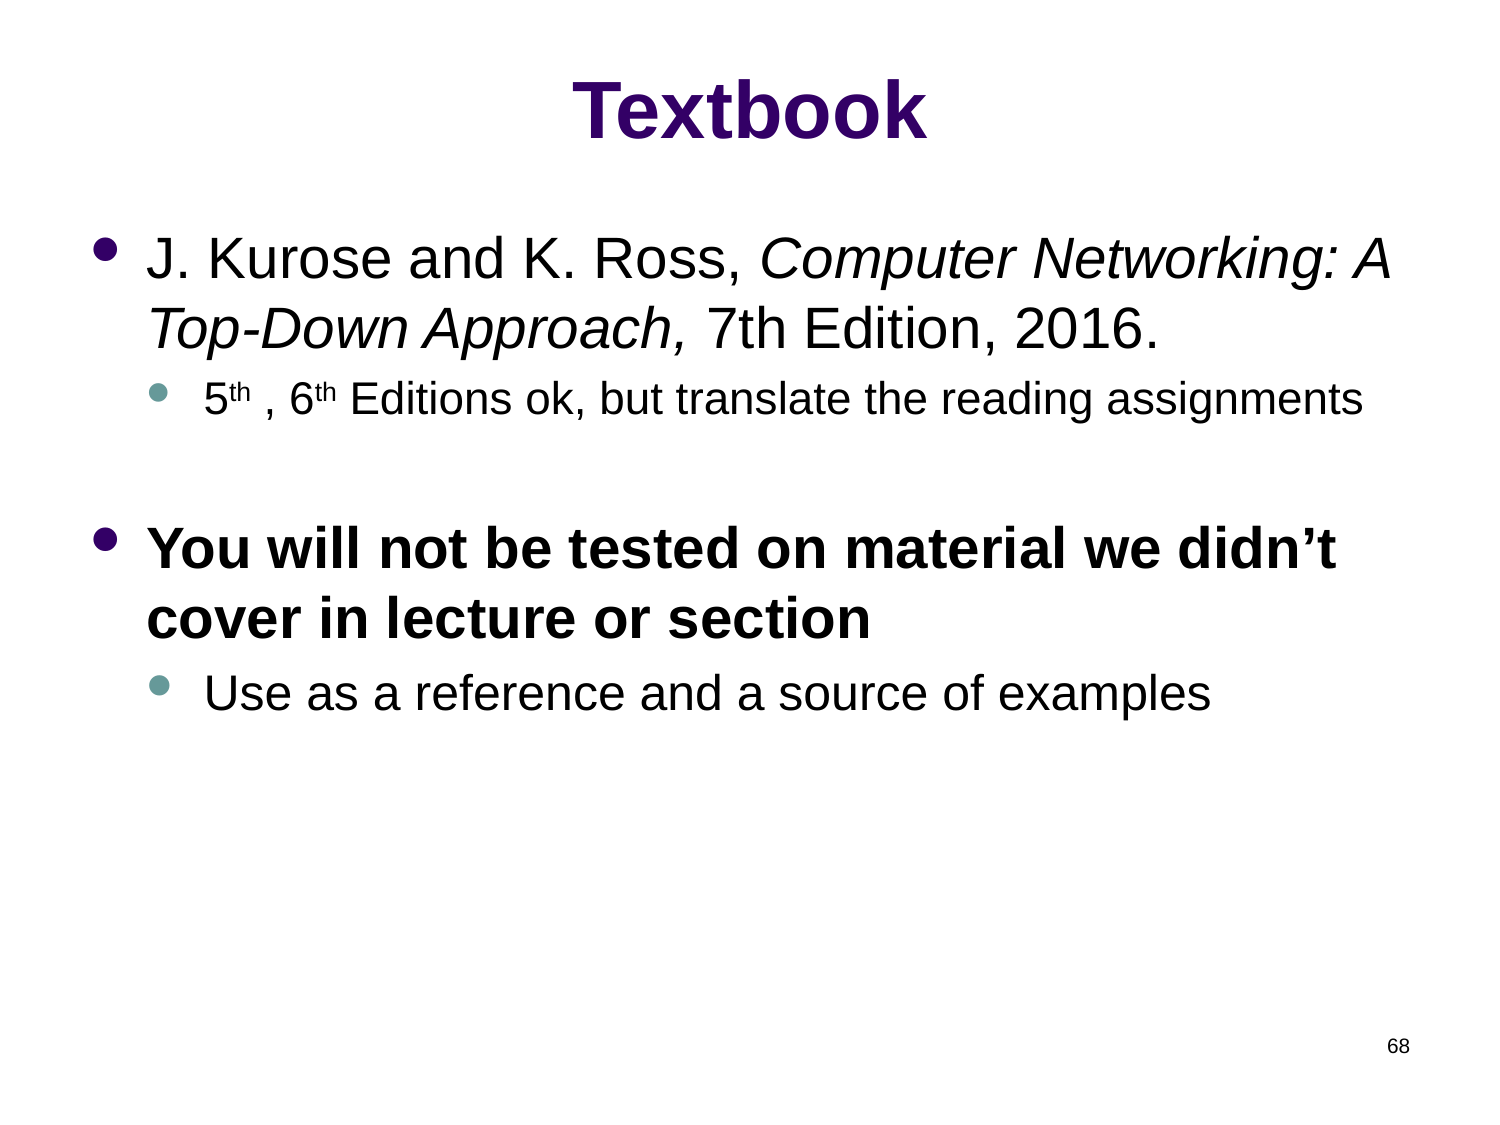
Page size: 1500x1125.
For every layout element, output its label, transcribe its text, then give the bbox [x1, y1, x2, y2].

list J. Kurose and K. Ross, Computer Networking: A Top-Down Approach, 7th Edition, 2016. 5th , 6th Editions ok, but translate the reading assignments You will not be tested on material we didn’t cover in lecture or section Use as a reference and a source of examples [75, 212, 1425, 1006]
title Textbook [0, 20, 1500, 163]
slide_number 68 [1074, 1024, 1426, 1101]
